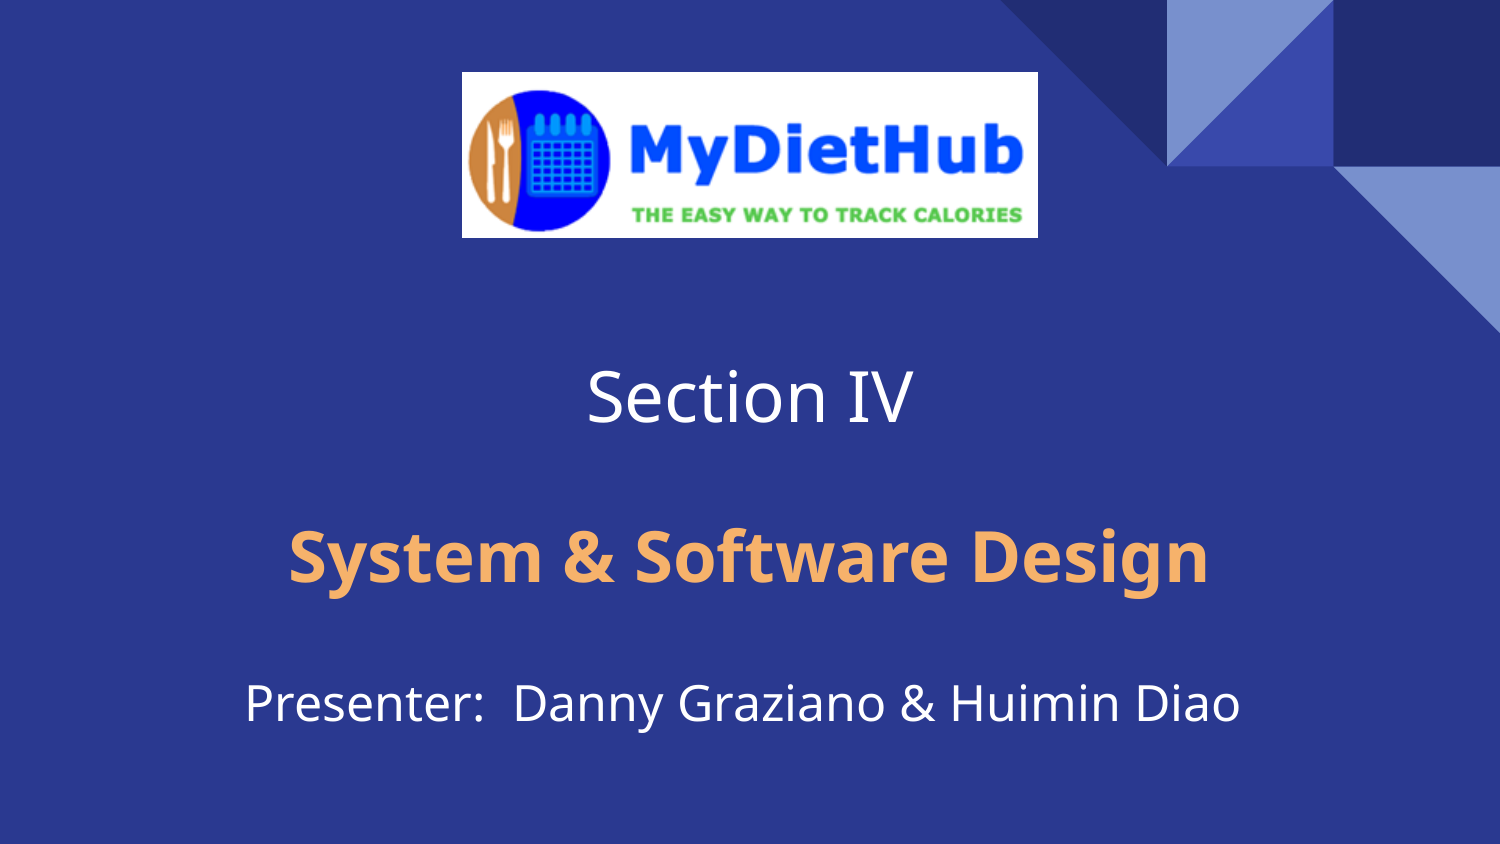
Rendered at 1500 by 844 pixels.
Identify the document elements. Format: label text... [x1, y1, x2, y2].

picture [462, 72, 1038, 239]
title Section IV System & Software Design Presenter: Danny Graziano & Huimin Diao [75, 293, 1425, 832]
